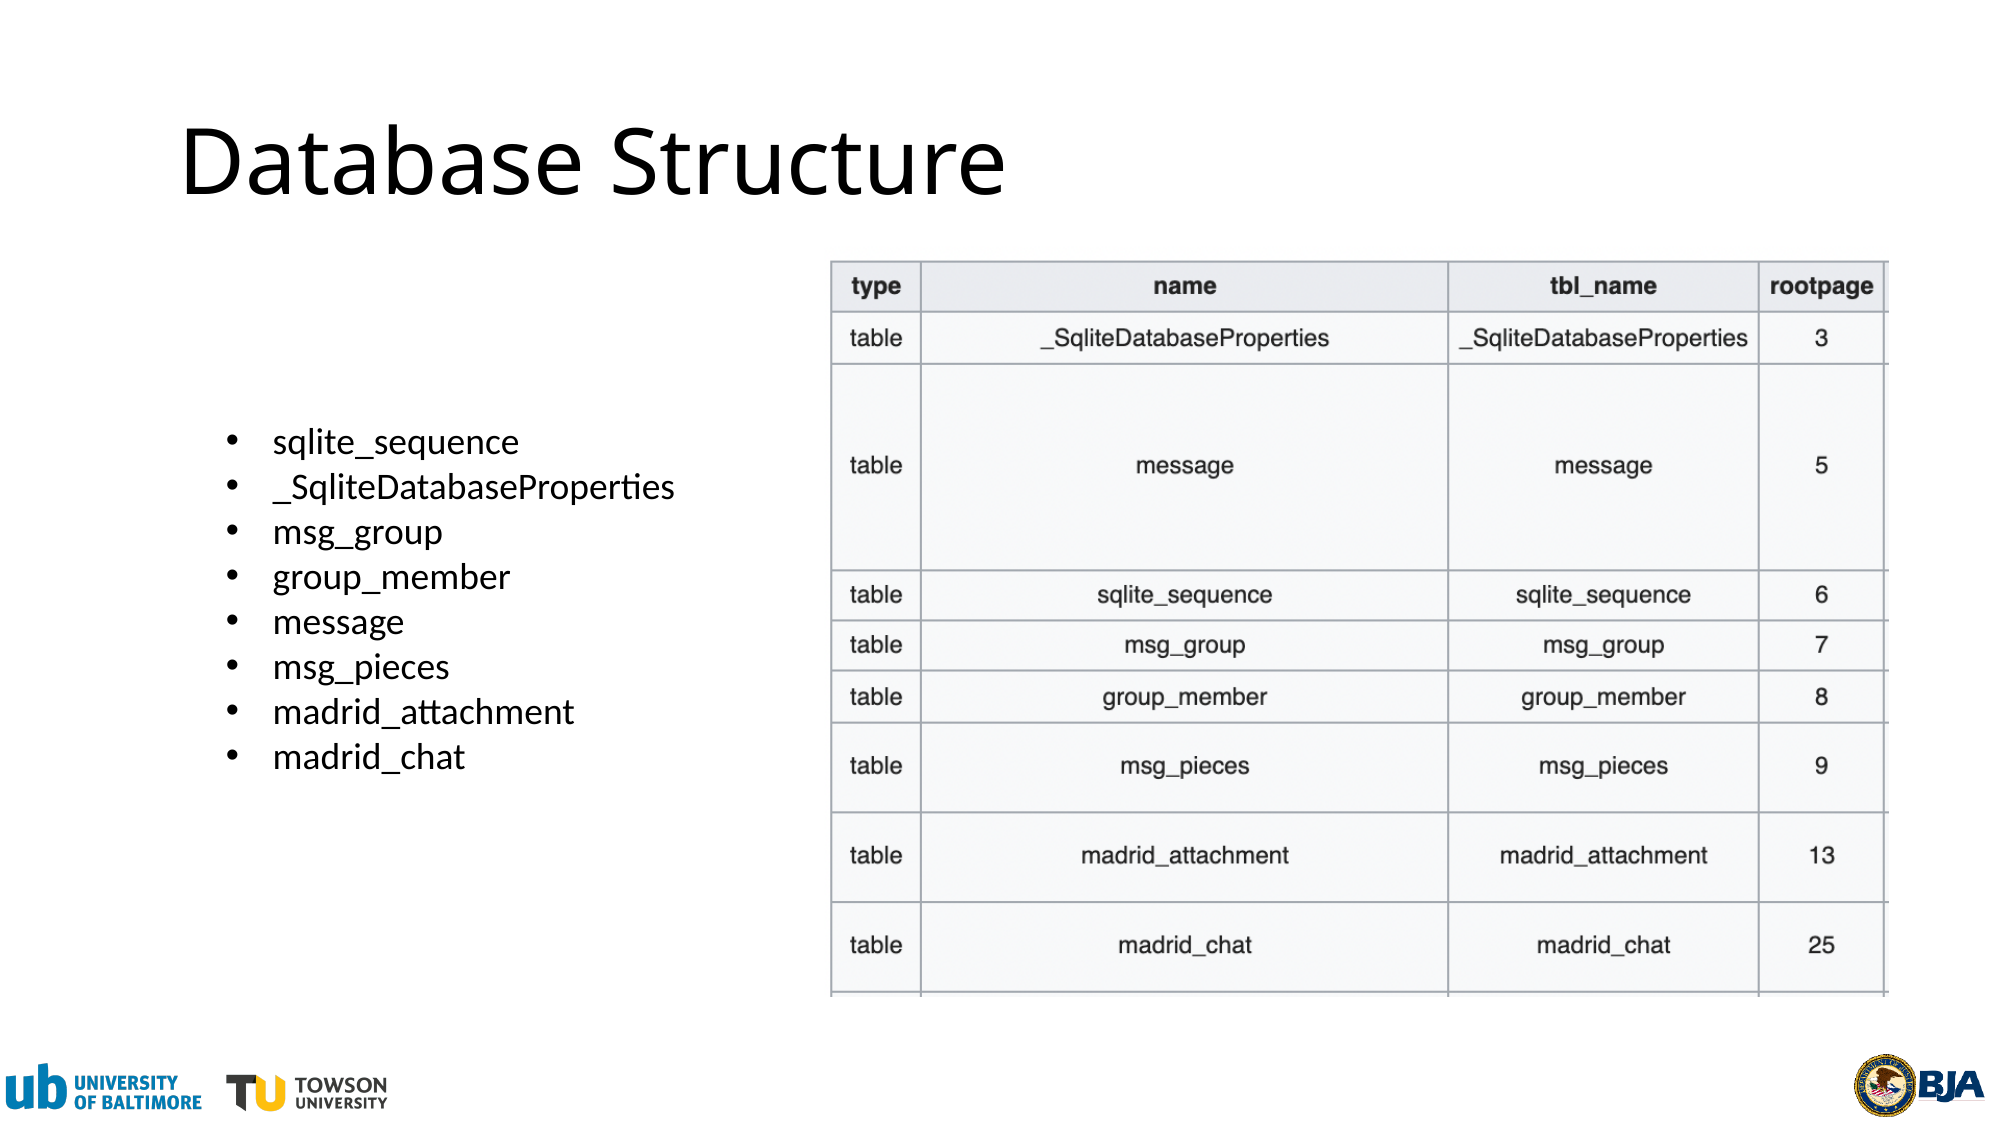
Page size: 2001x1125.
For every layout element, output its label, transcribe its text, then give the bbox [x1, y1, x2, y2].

picture [0, 1031, 407, 1125]
text_box sqlite_sequence _SqliteDatabaseProperties msg_group group_member message msg_pieces madrid_attachment madrid_chat [211, 409, 691, 830]
picture [824, 246, 1889, 997]
title Database Structure [163, 56, 1889, 274]
picture [1854, 1054, 1986, 1117]
